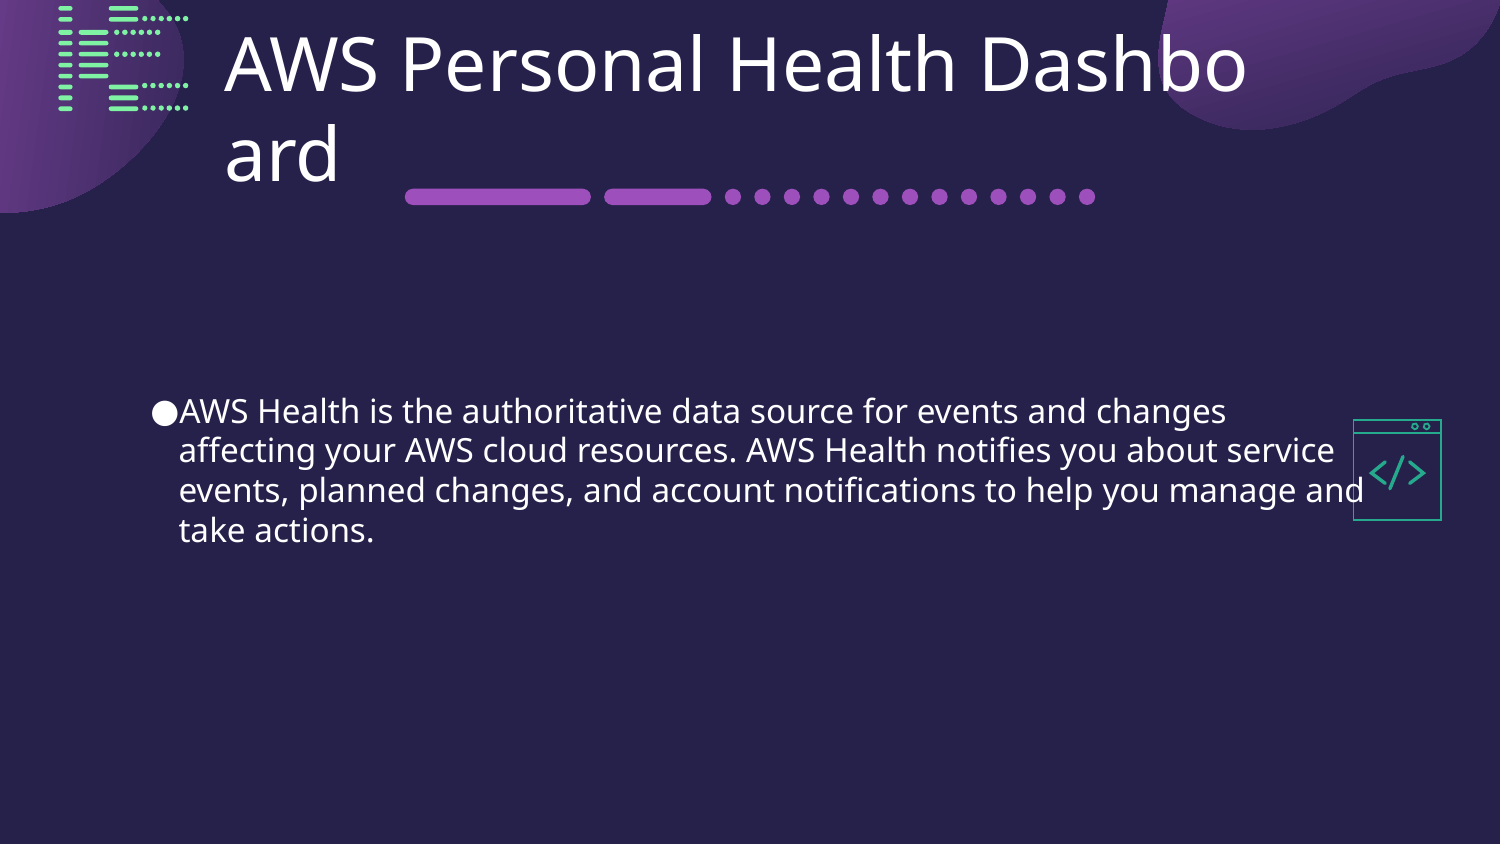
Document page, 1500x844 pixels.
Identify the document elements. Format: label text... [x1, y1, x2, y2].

title AWS Personal Health Dashboard [209, 39, 1291, 174]
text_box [404, 188, 1096, 206]
list AWS Health is the authoritative data source for events and changes affecting your AWS cloud resources. AWS Health notifies you about service events, planned changes, and account notifications to help you manage and take actions. [135, 234, 1390, 705]
